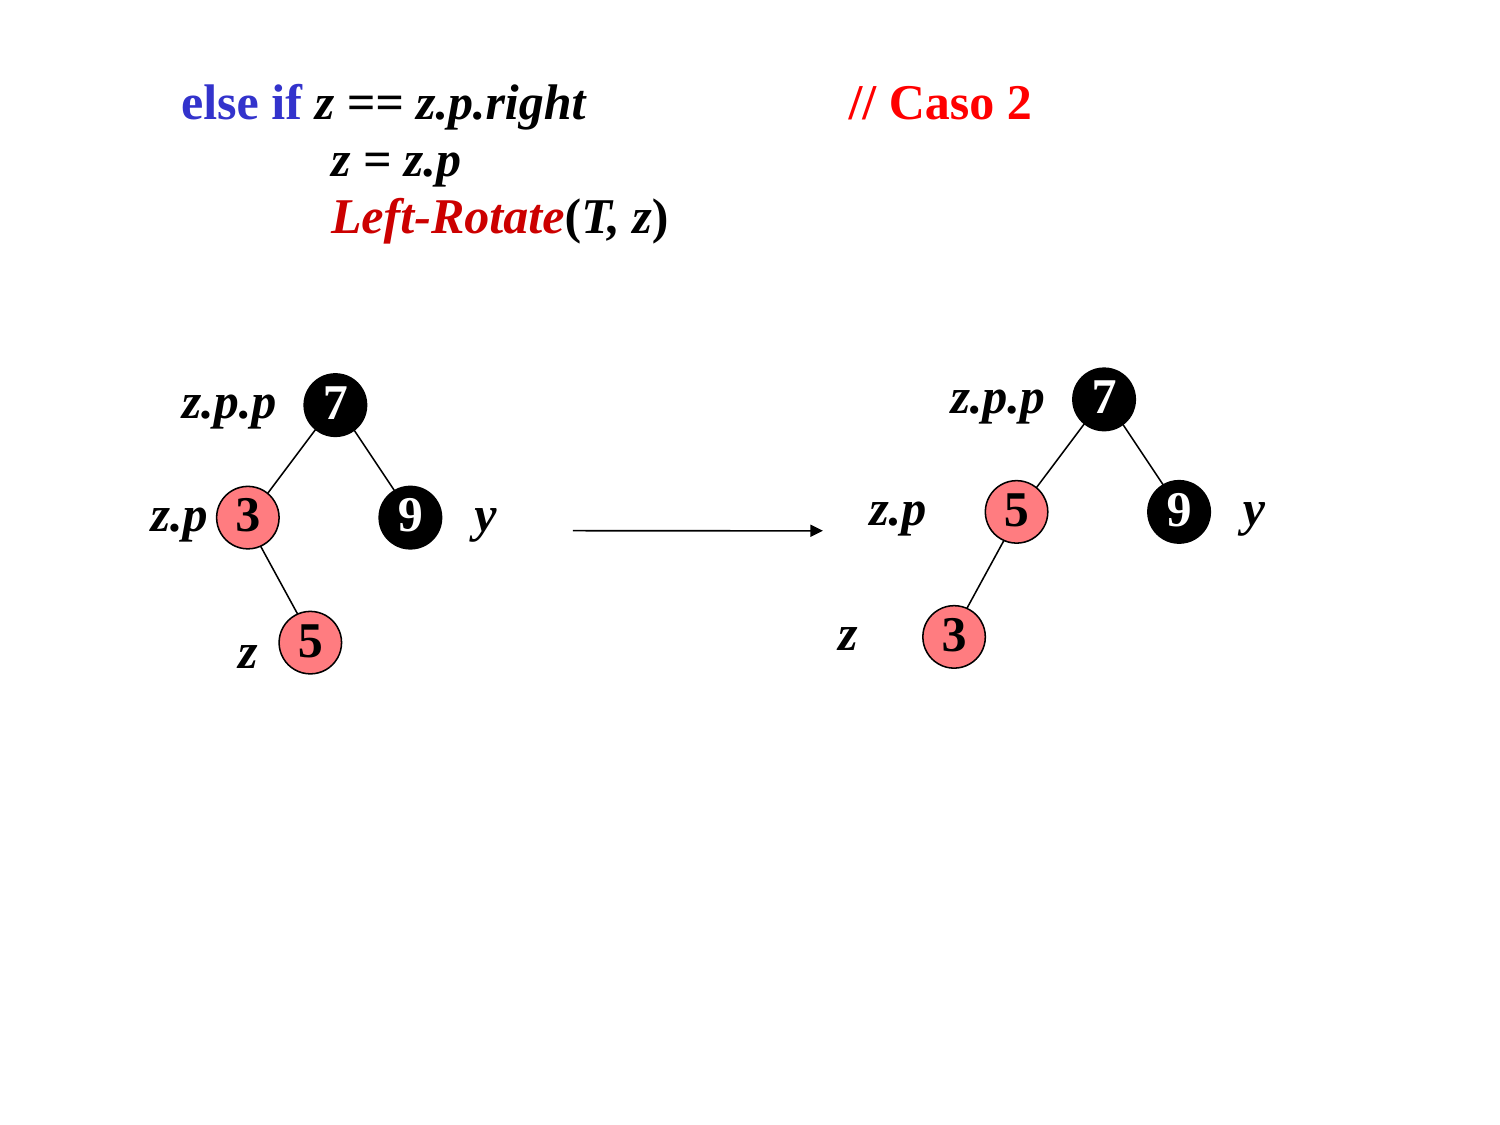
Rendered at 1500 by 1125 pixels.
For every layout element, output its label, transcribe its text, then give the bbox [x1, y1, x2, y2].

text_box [572, 355, 1299, 669]
text_box else if z == z.p.right // Caso 2 z = z.p Left-Rotate(T, z) [41, 66, 1453, 253]
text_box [141, 361, 530, 687]
